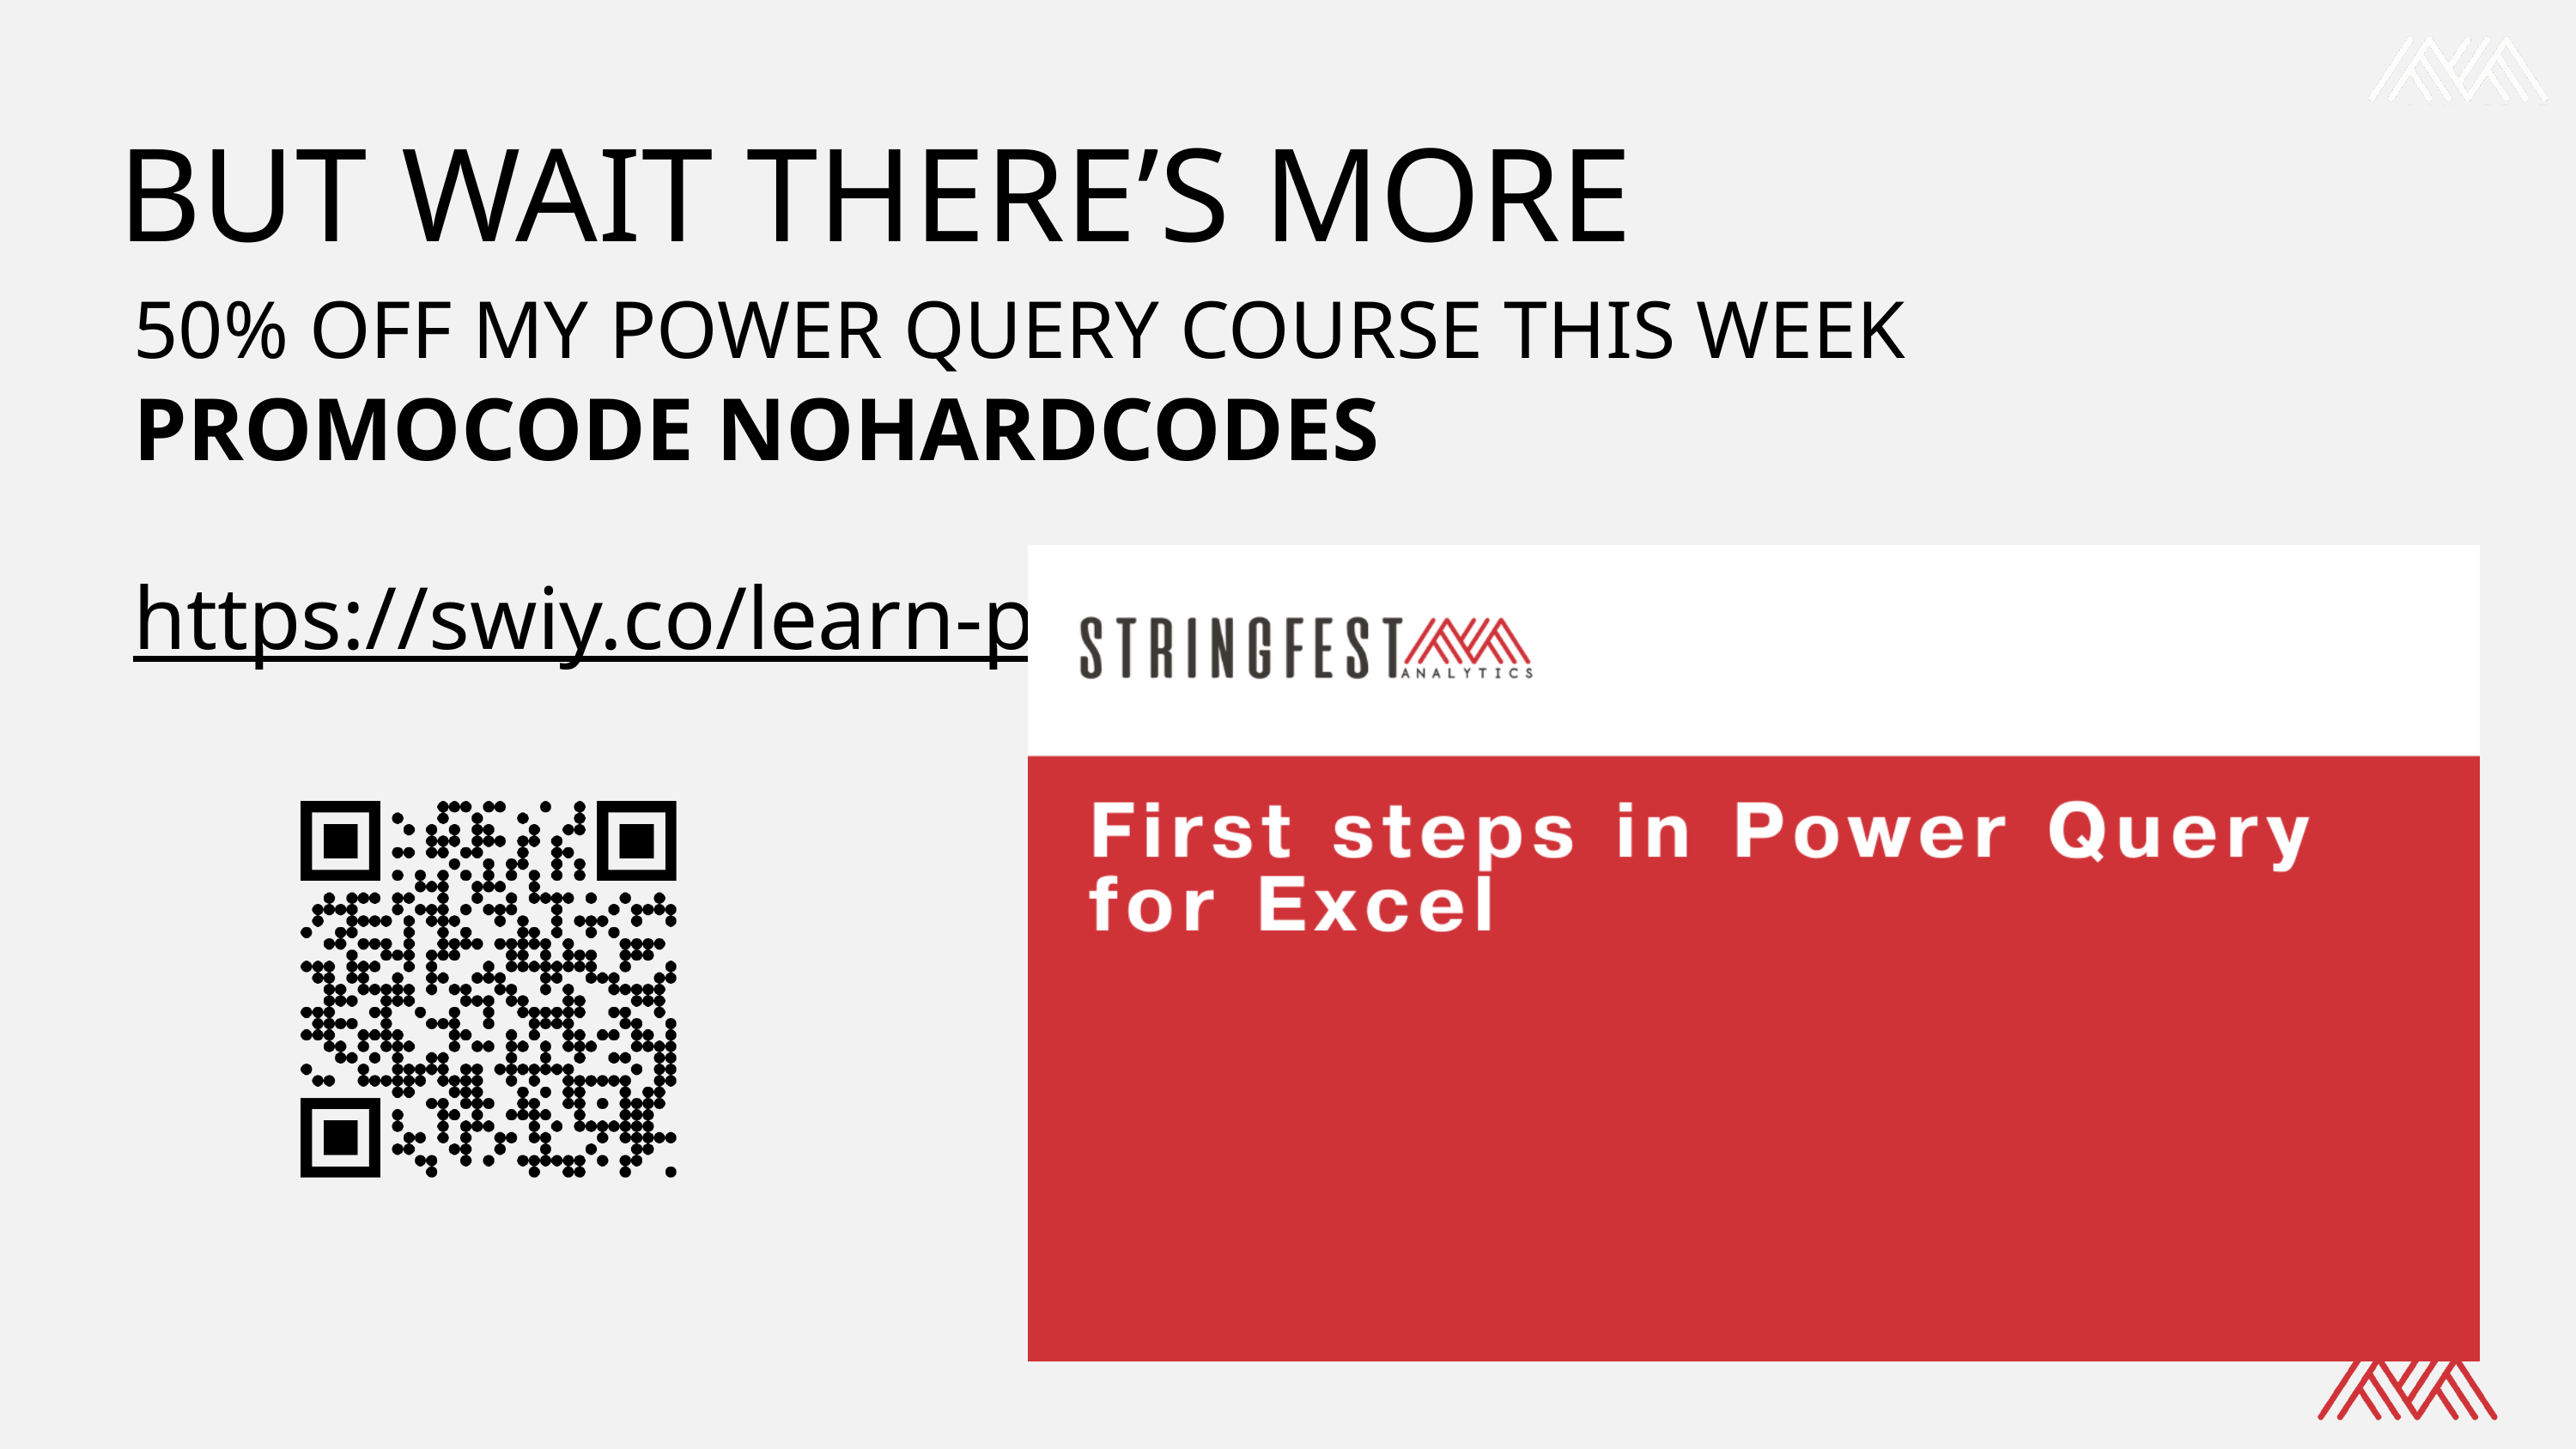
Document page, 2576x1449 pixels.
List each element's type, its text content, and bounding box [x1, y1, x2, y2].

picture [1028, 545, 2551, 1422]
picture [2318, 0, 2576, 194]
text_box BUT WAIT THERE’S MORE [118, 87, 2320, 268]
text_box 50% OFF MY POWER QUERY COURSE THIS WEEK PROMOCODE NOHARDCODES https://swiy.co/learn-pq [120, 273, 1935, 687]
picture [300, 801, 677, 1178]
